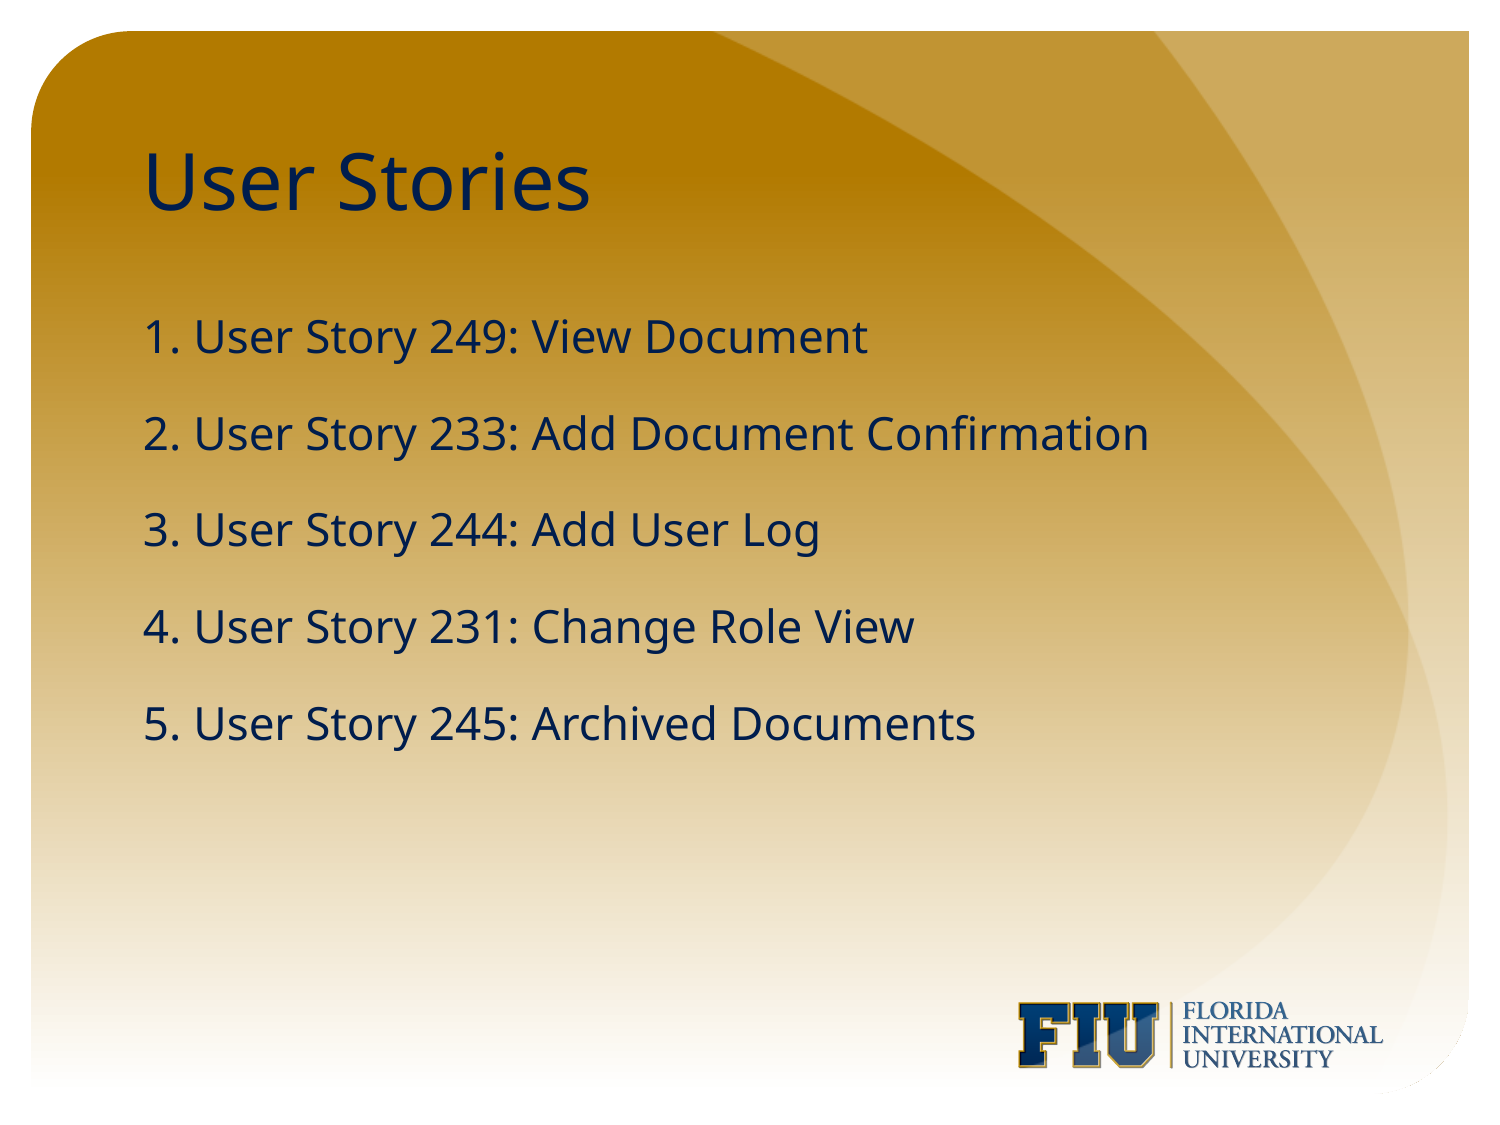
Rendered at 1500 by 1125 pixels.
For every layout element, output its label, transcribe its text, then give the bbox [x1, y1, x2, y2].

list 1. User Story 249: View Document 2. User Story 233: Add Document Confirmation 3. User Story 244: Add User Log 4. User Story 231: Change Role View 5. User Story 245: Archived Documents [127, 299, 1372, 991]
picture [24, 30, 1473, 1094]
title User Stories [127, 62, 1372, 234]
